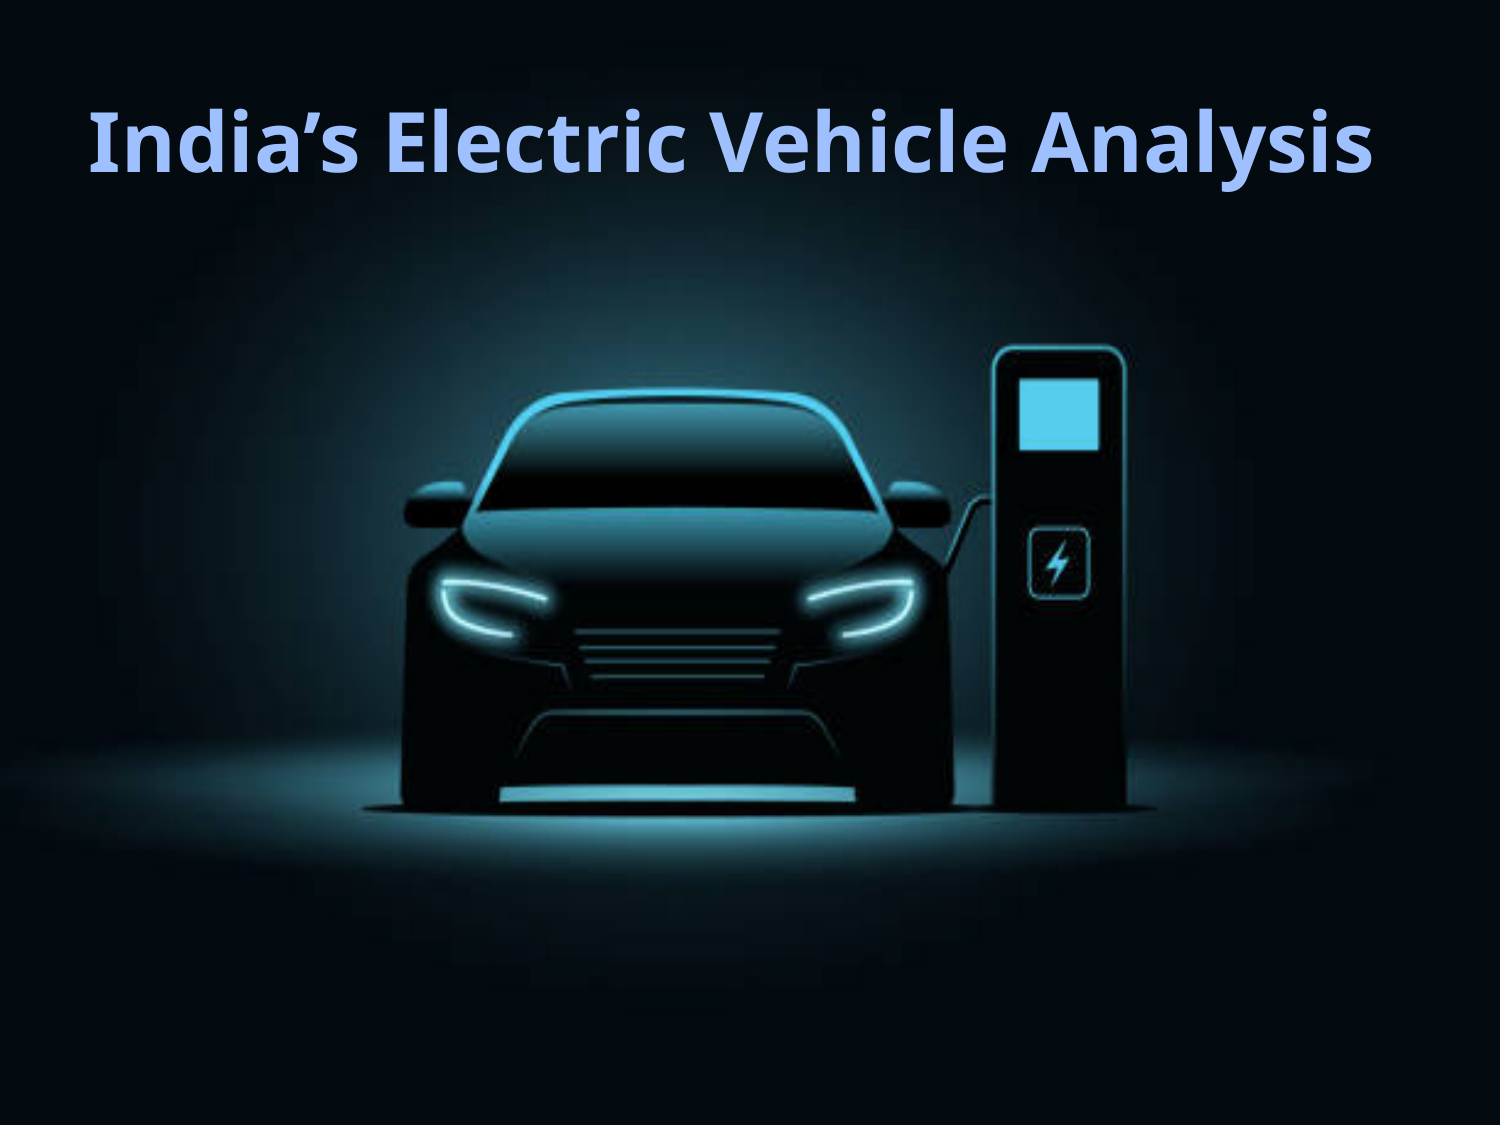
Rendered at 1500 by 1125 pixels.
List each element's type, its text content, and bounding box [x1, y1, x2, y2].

text_box India’s Electric Vehicle Analysis [35, 82, 1430, 197]
picture [0, 0, 1500, 1125]
